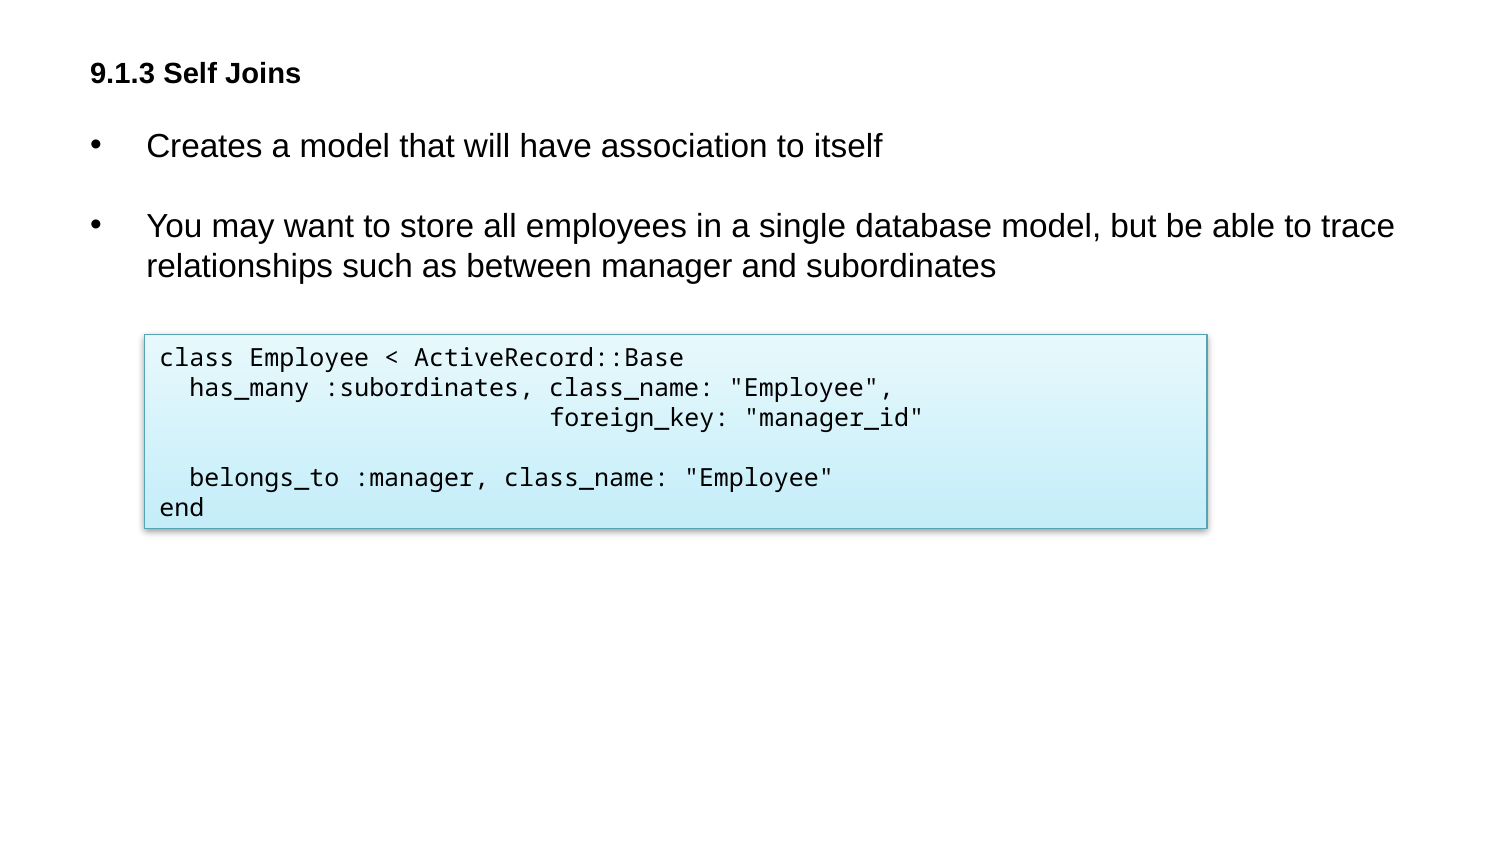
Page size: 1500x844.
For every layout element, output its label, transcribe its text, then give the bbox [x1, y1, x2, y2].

list Creates a model that will have association to itself You may want to store all employees in a single database model, but be able to trace relationships such as between manager and subordinates [75, 109, 1425, 721]
title 9.1.3 Self Joins [75, 33, 1425, 109]
text_box class Employee < ActiveRecord::Base has_many :subordinates, class_name: "Employee", foreign_key: "manager_id" belongs_to :manager, class_name: "Employee" end [144, 334, 1208, 529]
